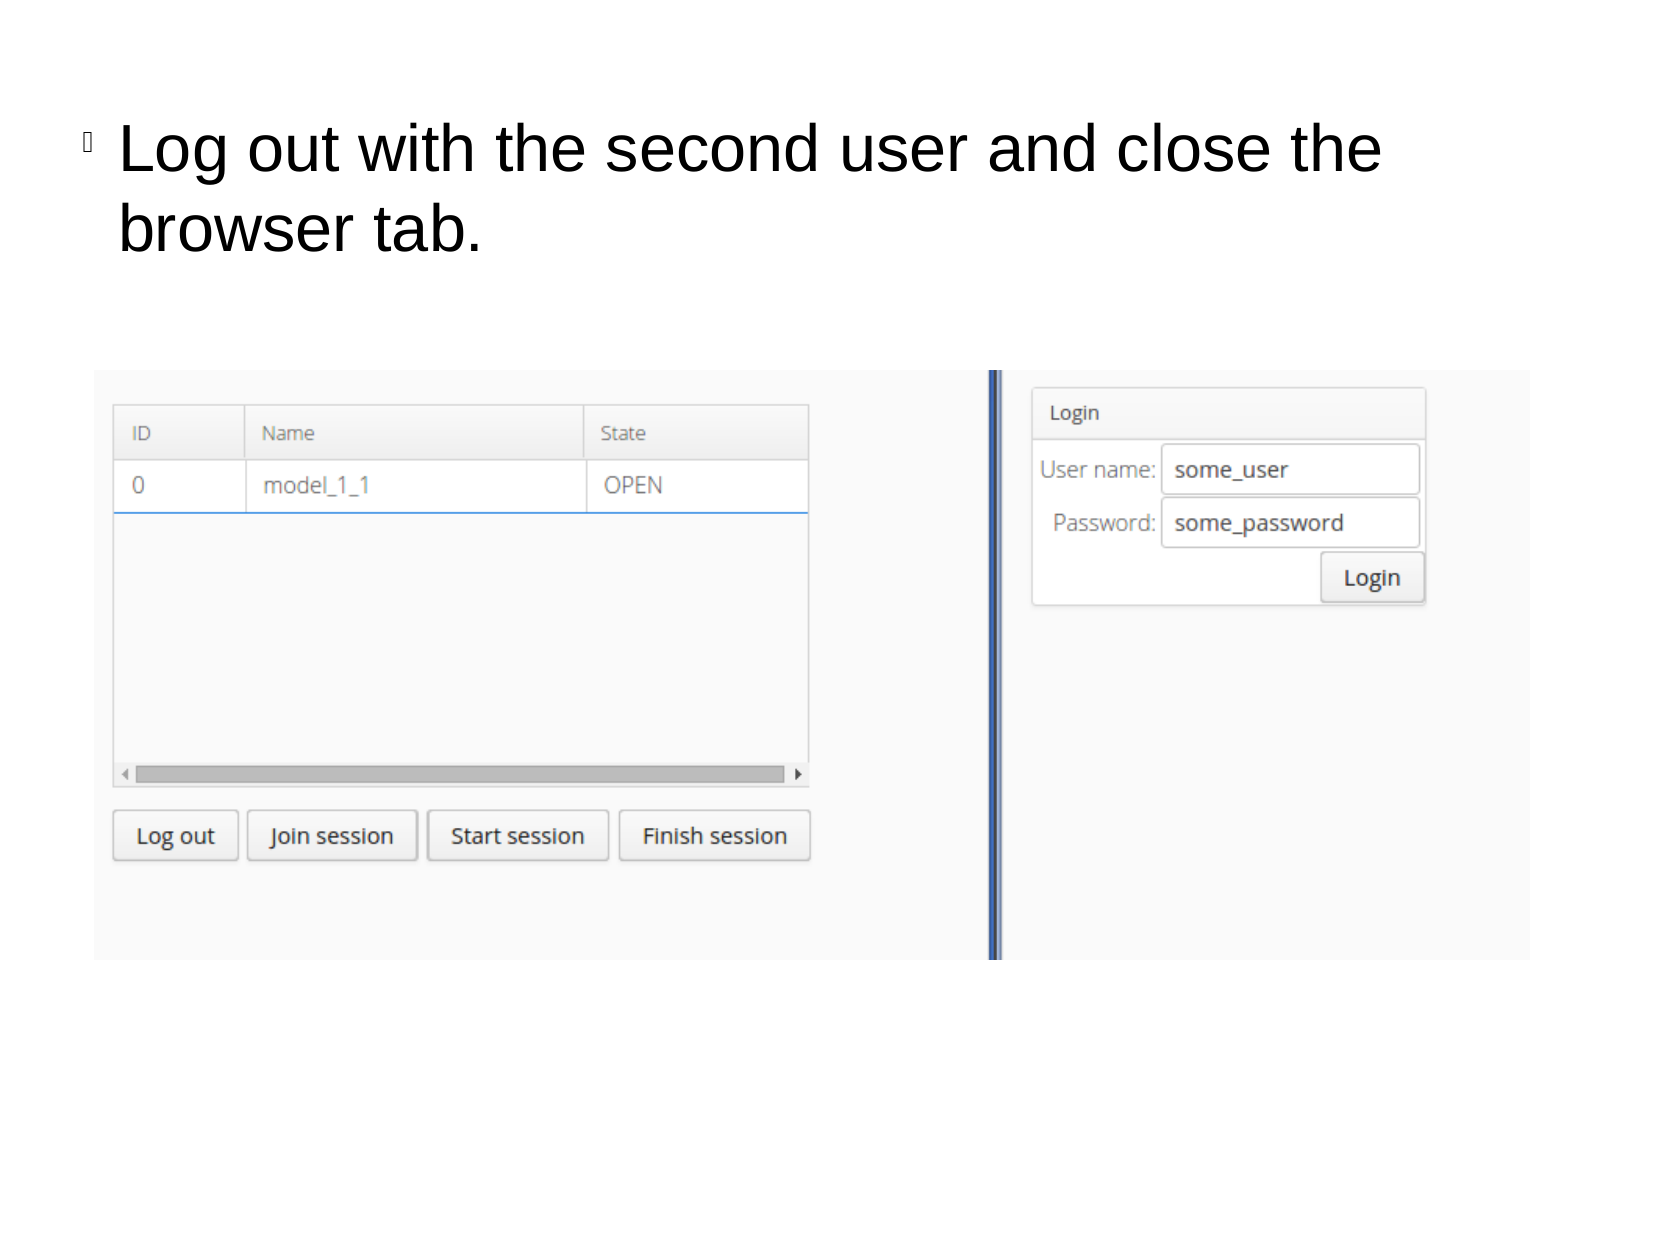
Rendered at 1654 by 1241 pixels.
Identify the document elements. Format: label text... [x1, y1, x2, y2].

text_box Log out with the second user and close the browser tab. [82, 104, 1571, 825]
picture [93, 370, 1531, 961]
